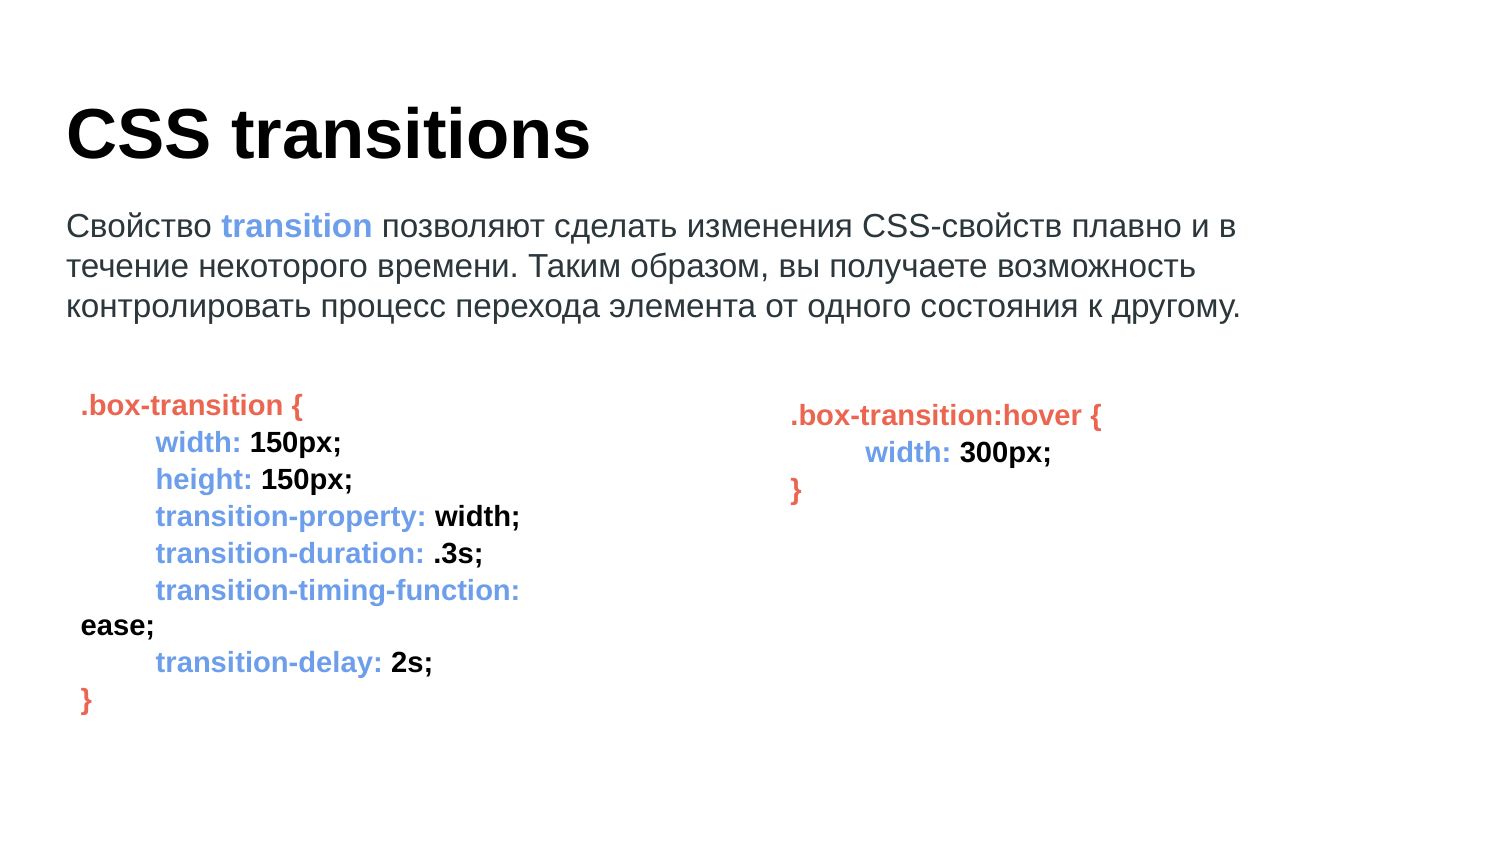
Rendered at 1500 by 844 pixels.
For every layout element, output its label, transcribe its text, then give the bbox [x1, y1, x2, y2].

text_box .box-transition { width: 150px; height: 150px; transition-property: width; transition-duration: .3s; transition-timing-function: ease; transition-delay: 2s; } [65, 371, 618, 701]
list Свойство transition позволяют сделать изменения CSS-свойств плавно и в течение некоторого времени. Таким образом, вы получаете возможность контролировать процесс перехода элемента от одного состояния к другому. [51, 189, 1449, 350]
text_box .box-transition:hover { width: 300px; } [775, 381, 1328, 711]
title CSS transitions [51, 72, 1449, 167]
